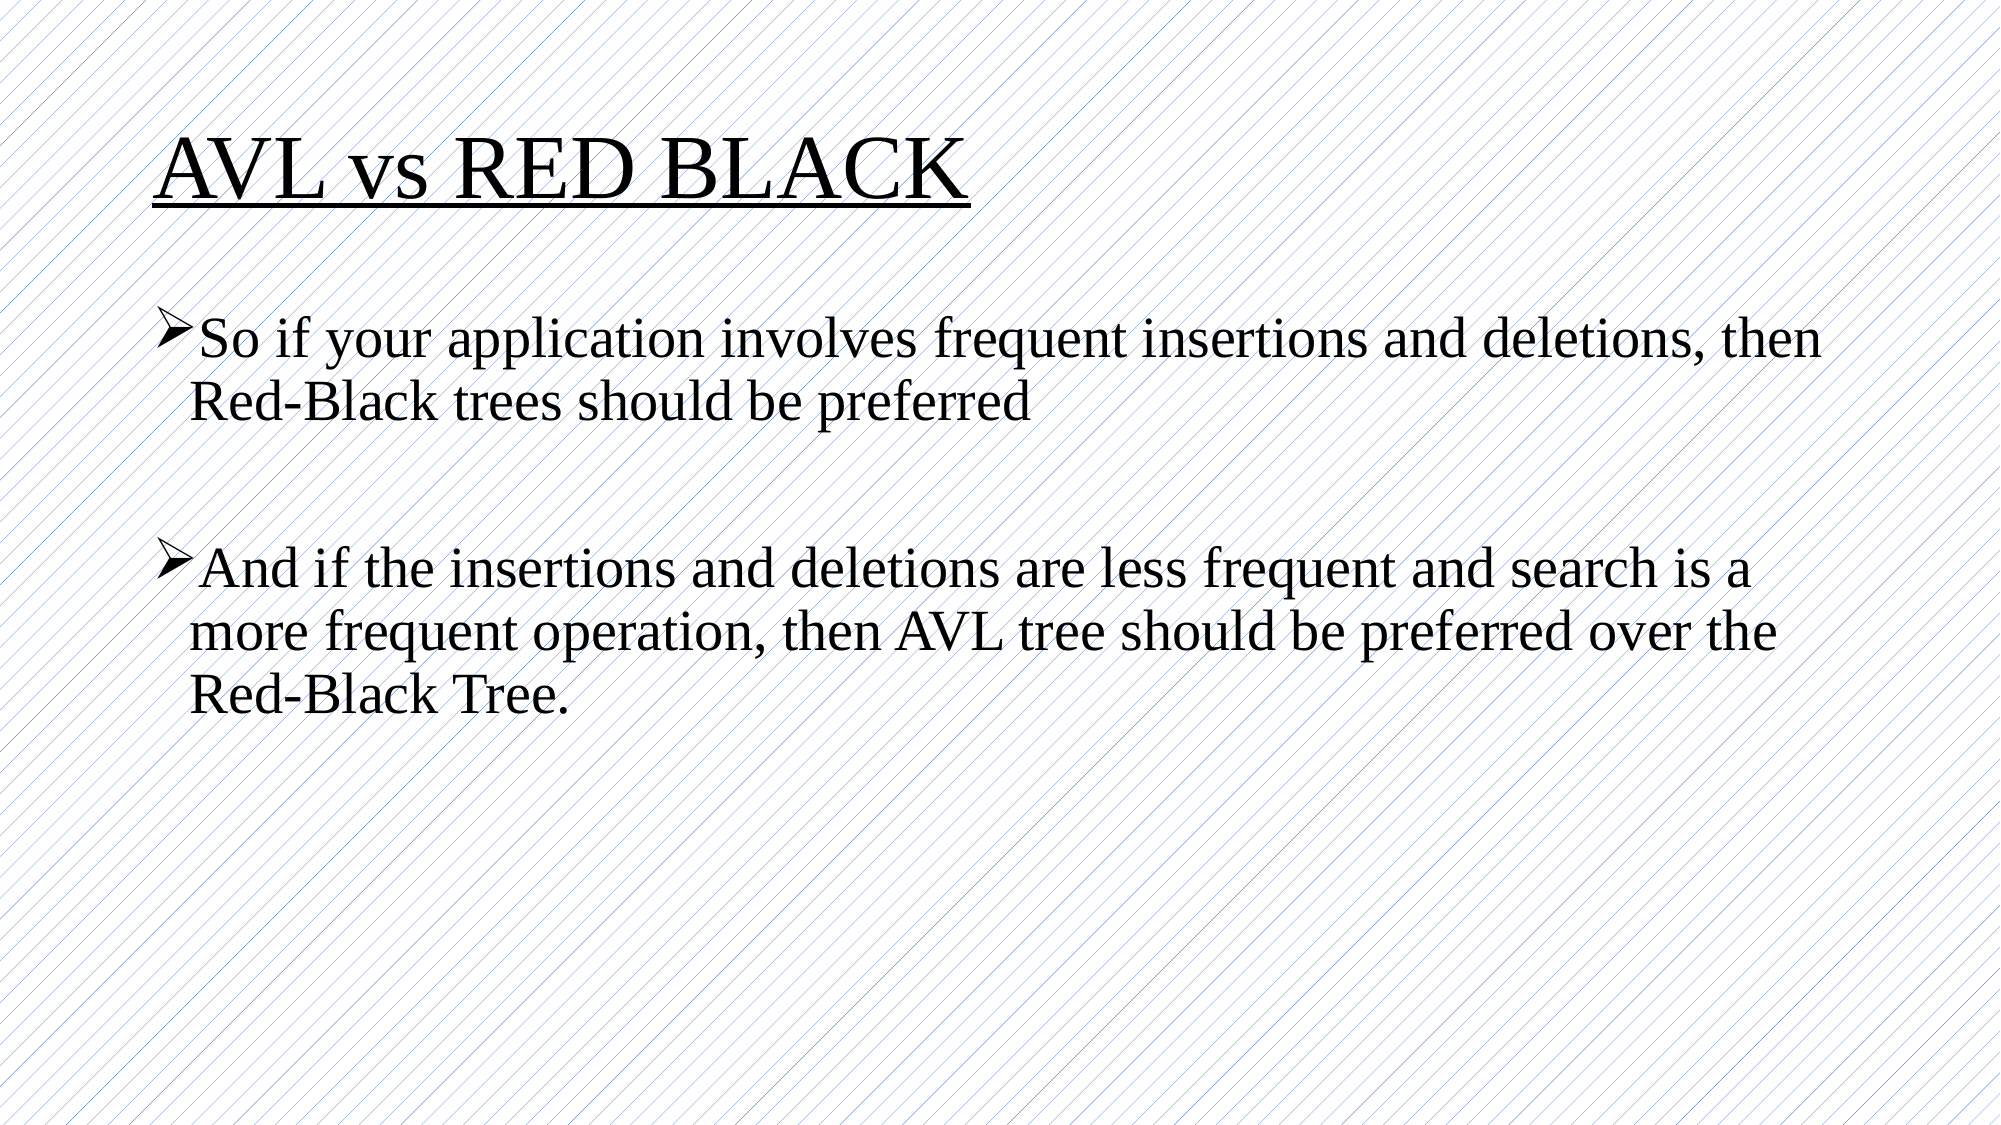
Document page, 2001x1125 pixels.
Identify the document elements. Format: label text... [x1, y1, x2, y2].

list So if your application involves frequent insertions and deletions, then Red-Black trees should be preferred And if the insertions and deletions are less frequent and search is a more frequent operation, then AVL tree should be preferred over the Red-Black Tree. [137, 299, 1863, 1014]
title AVL vs RED BLACK [137, 59, 1863, 278]
